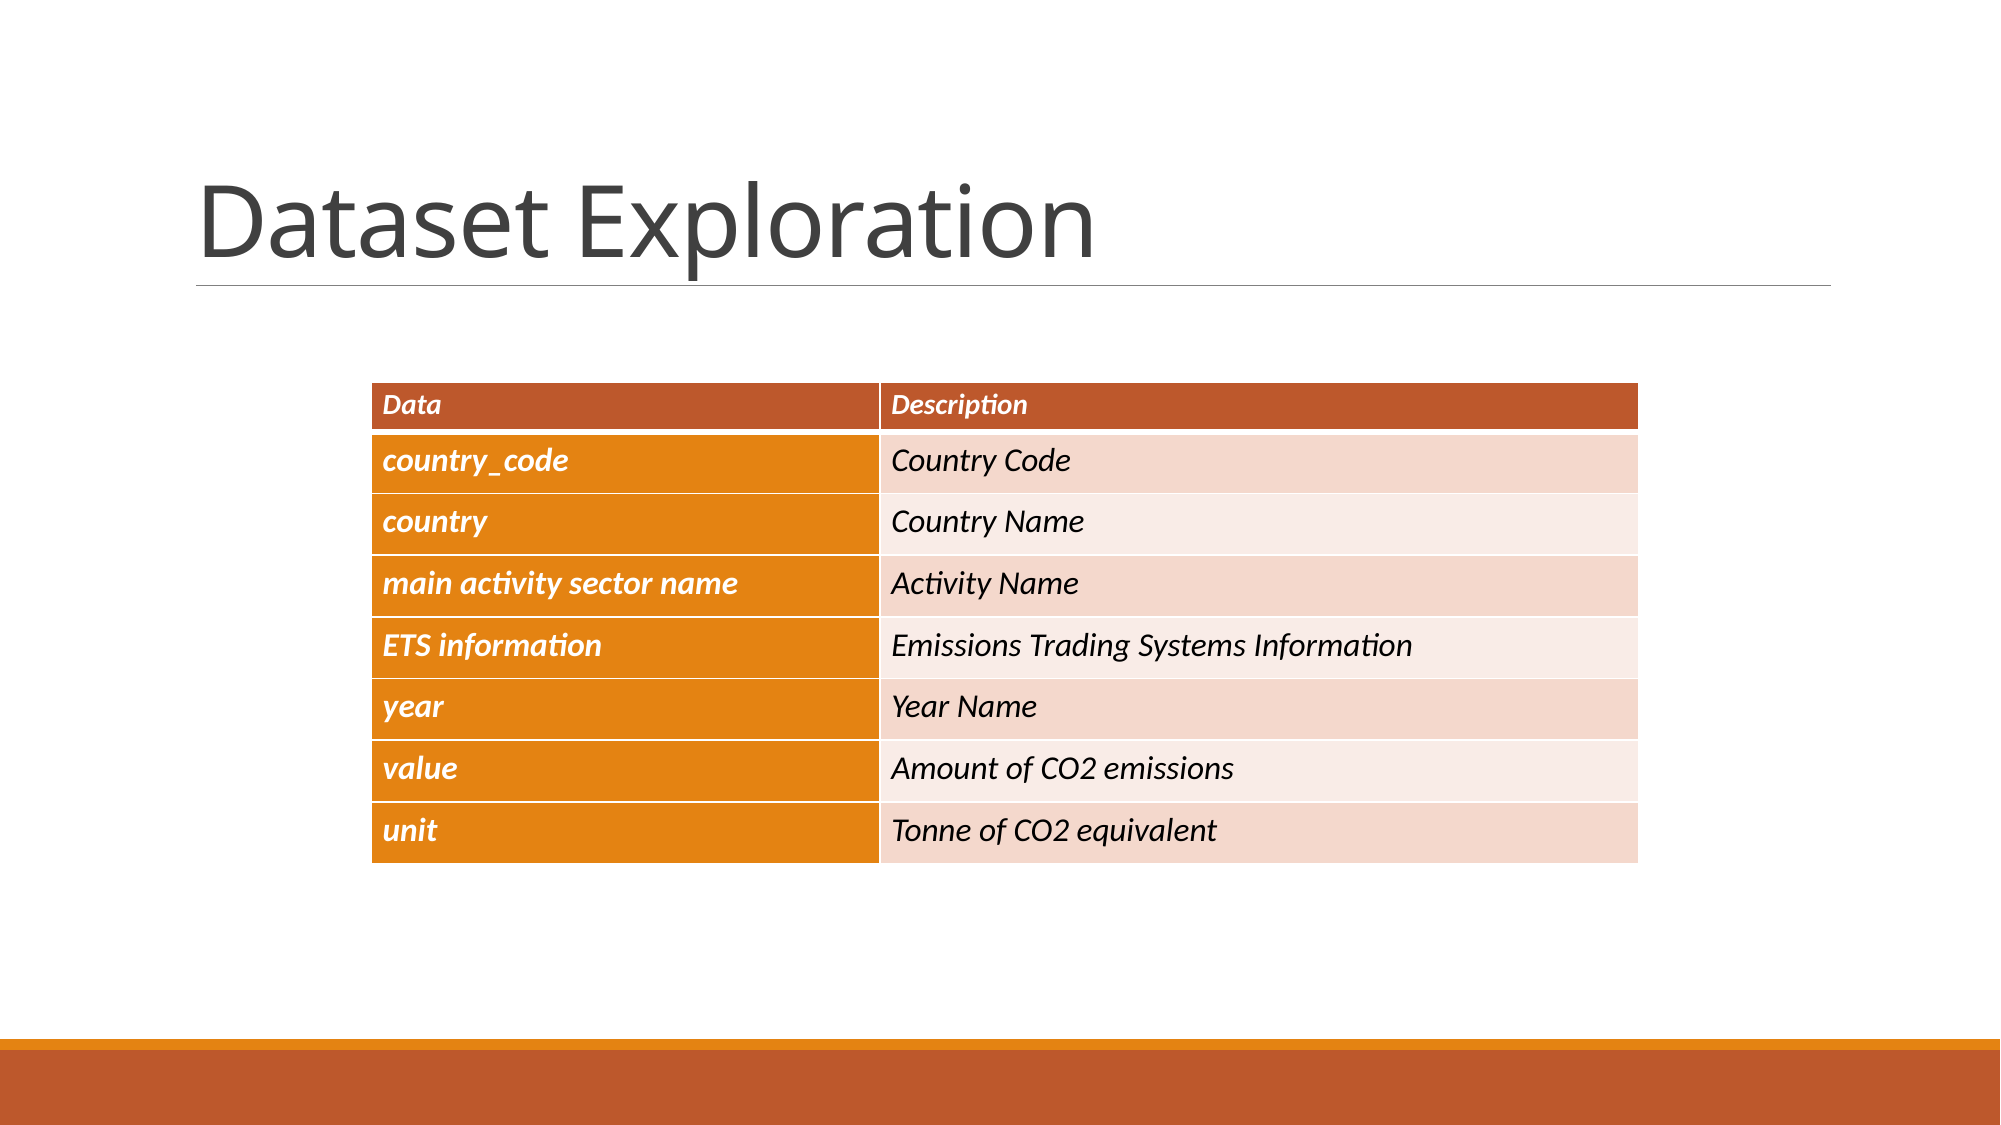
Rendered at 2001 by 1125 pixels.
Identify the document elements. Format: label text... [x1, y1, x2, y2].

table_cell Activity Name [881, 556, 1638, 616]
table_cell ETS information [372, 618, 879, 678]
table_cell Country Name [881, 494, 1638, 554]
table_cell year [372, 679, 879, 739]
table_cell country [372, 494, 879, 554]
table_cell Tonne of CO2 equivalent [881, 803, 1638, 863]
table_cell Emissions Trading Systems Information [881, 618, 1638, 678]
table_header Data [372, 383, 879, 429]
table_cell Amount of CO2 emissions [881, 741, 1638, 801]
table_cell value [372, 741, 879, 801]
title Dataset Exploration [180, 47, 1830, 285]
table_header Description [881, 383, 1638, 429]
table_cell country_code [372, 435, 879, 493]
table_cell main activity sector name [372, 556, 879, 616]
table_cell Year Name [881, 679, 1638, 739]
table_cell Country Code [881, 435, 1638, 493]
table_cell unit [372, 803, 879, 863]
